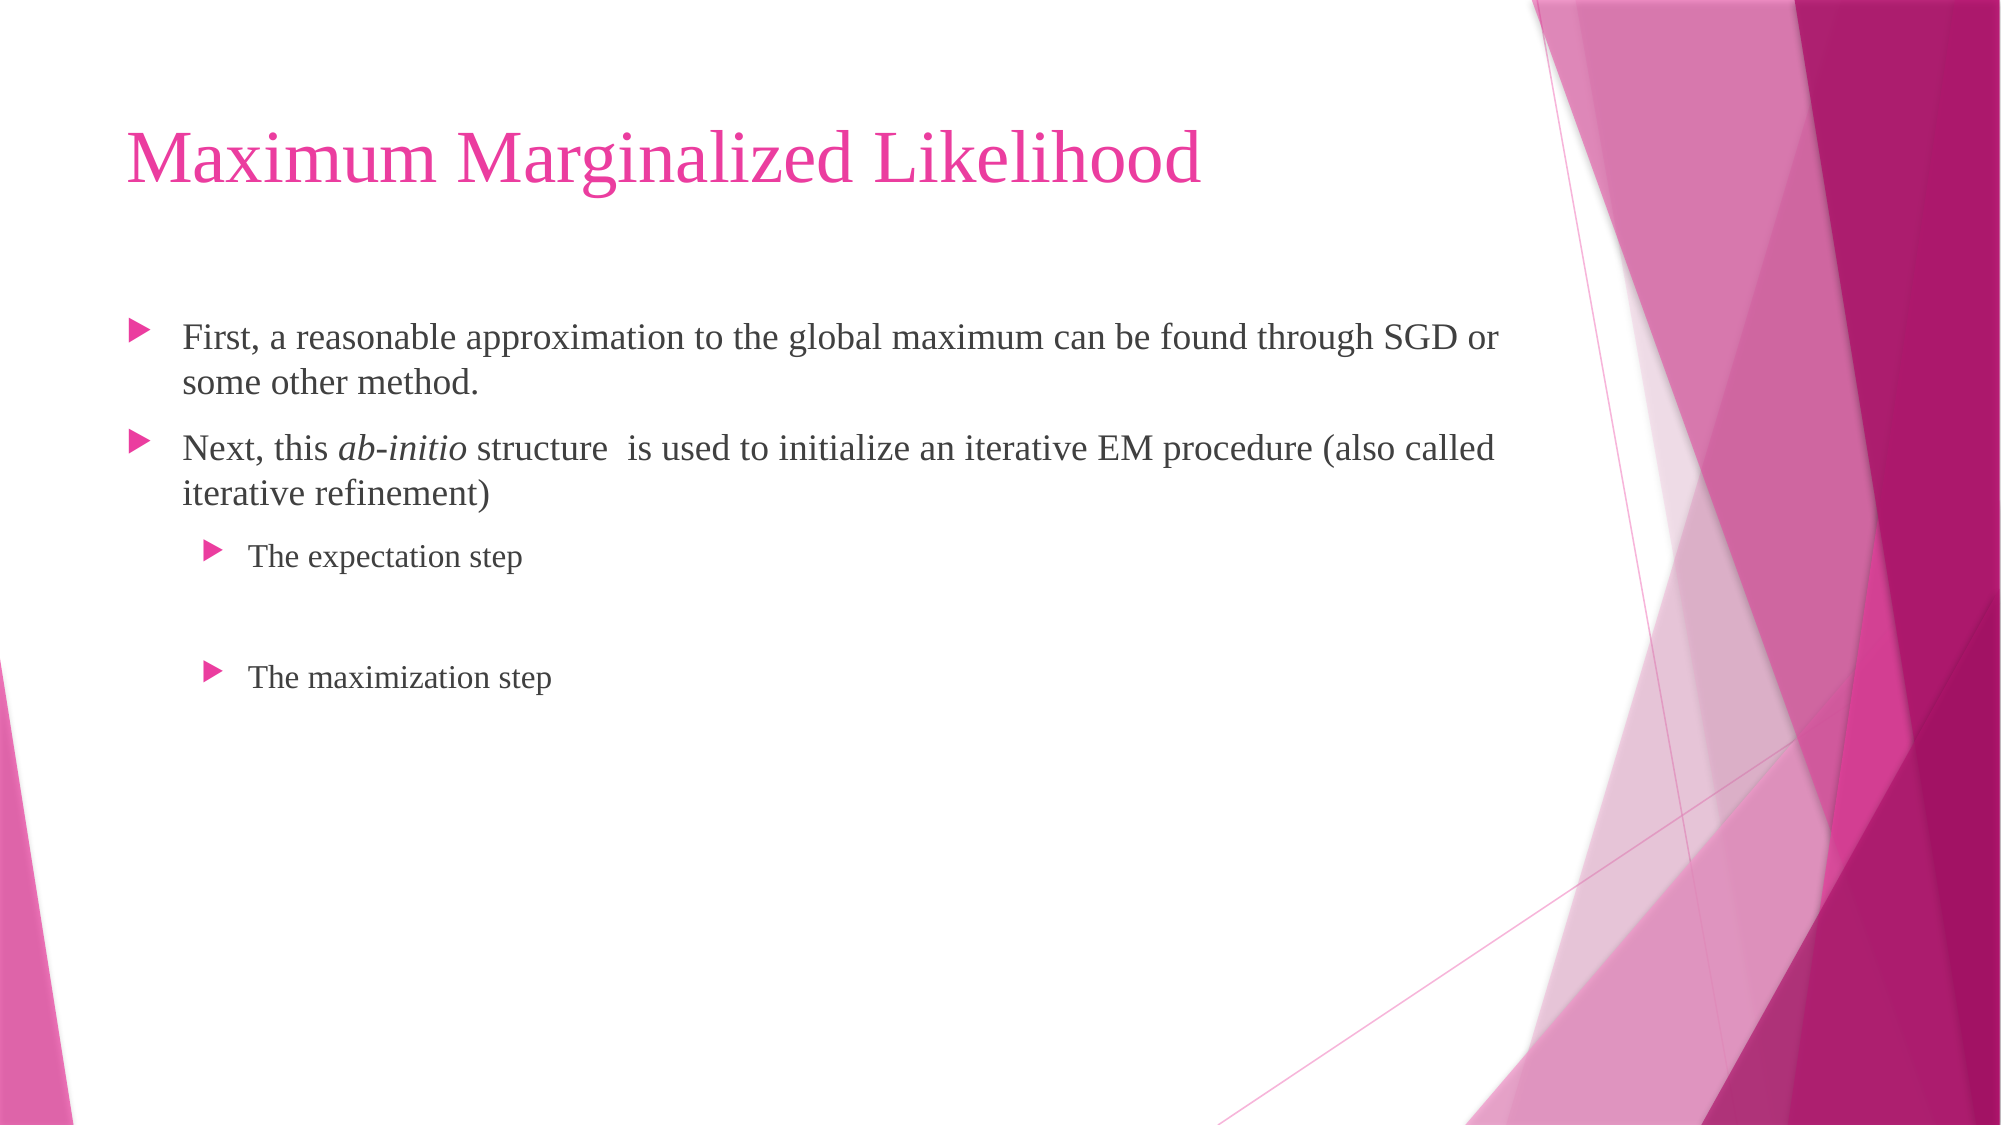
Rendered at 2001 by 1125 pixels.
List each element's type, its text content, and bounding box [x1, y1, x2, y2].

title Maximum Marginalized Likelihood [111, 99, 1522, 317]
